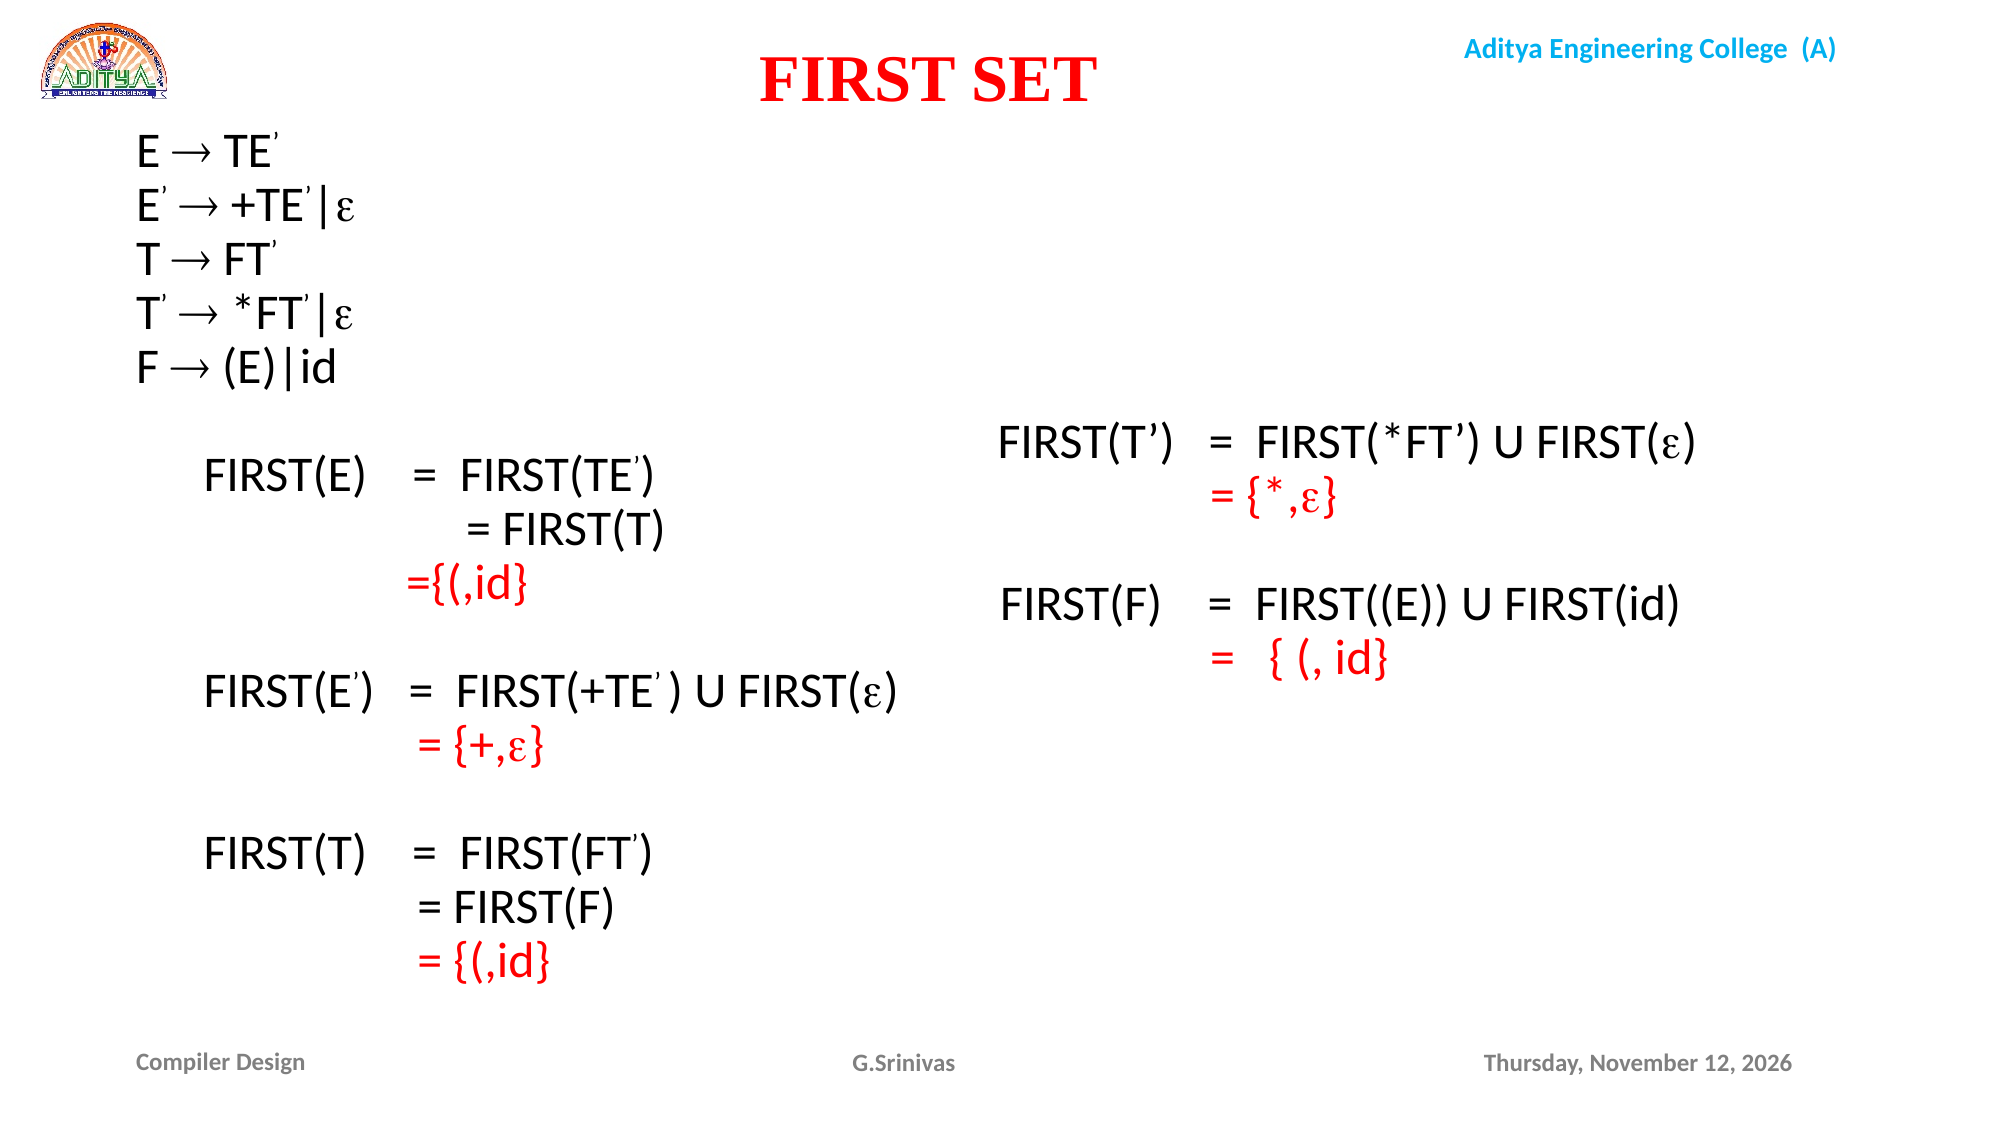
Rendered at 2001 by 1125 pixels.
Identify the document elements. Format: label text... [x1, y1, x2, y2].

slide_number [1468, 1031, 1879, 1092]
text_box E  TE’ E’  +TE’| T  FT’ T’  *FT’| F  (E)|id FIRST(E) = FIRST(TE’) = FIRST(T) ={(,id} FIRST(E’) = FIRST(+TE’ ) U FIRST() = {+,} FIRST(T) = FIRST(FT’) = FIRST(F) = {(,id} [121, 117, 1948, 1008]
text_box FIRST SET [167, 0, 1706, 117]
picture [39, 22, 167, 99]
footer G.Srinivas [678, 1031, 1129, 1092]
text_box FIRST(T’) = FIRST(*FT’) U FIRST() = {*,} FIRST(F) = FIRST((E)) U FIRST(id) = { (, id} [824, 363, 1954, 693]
